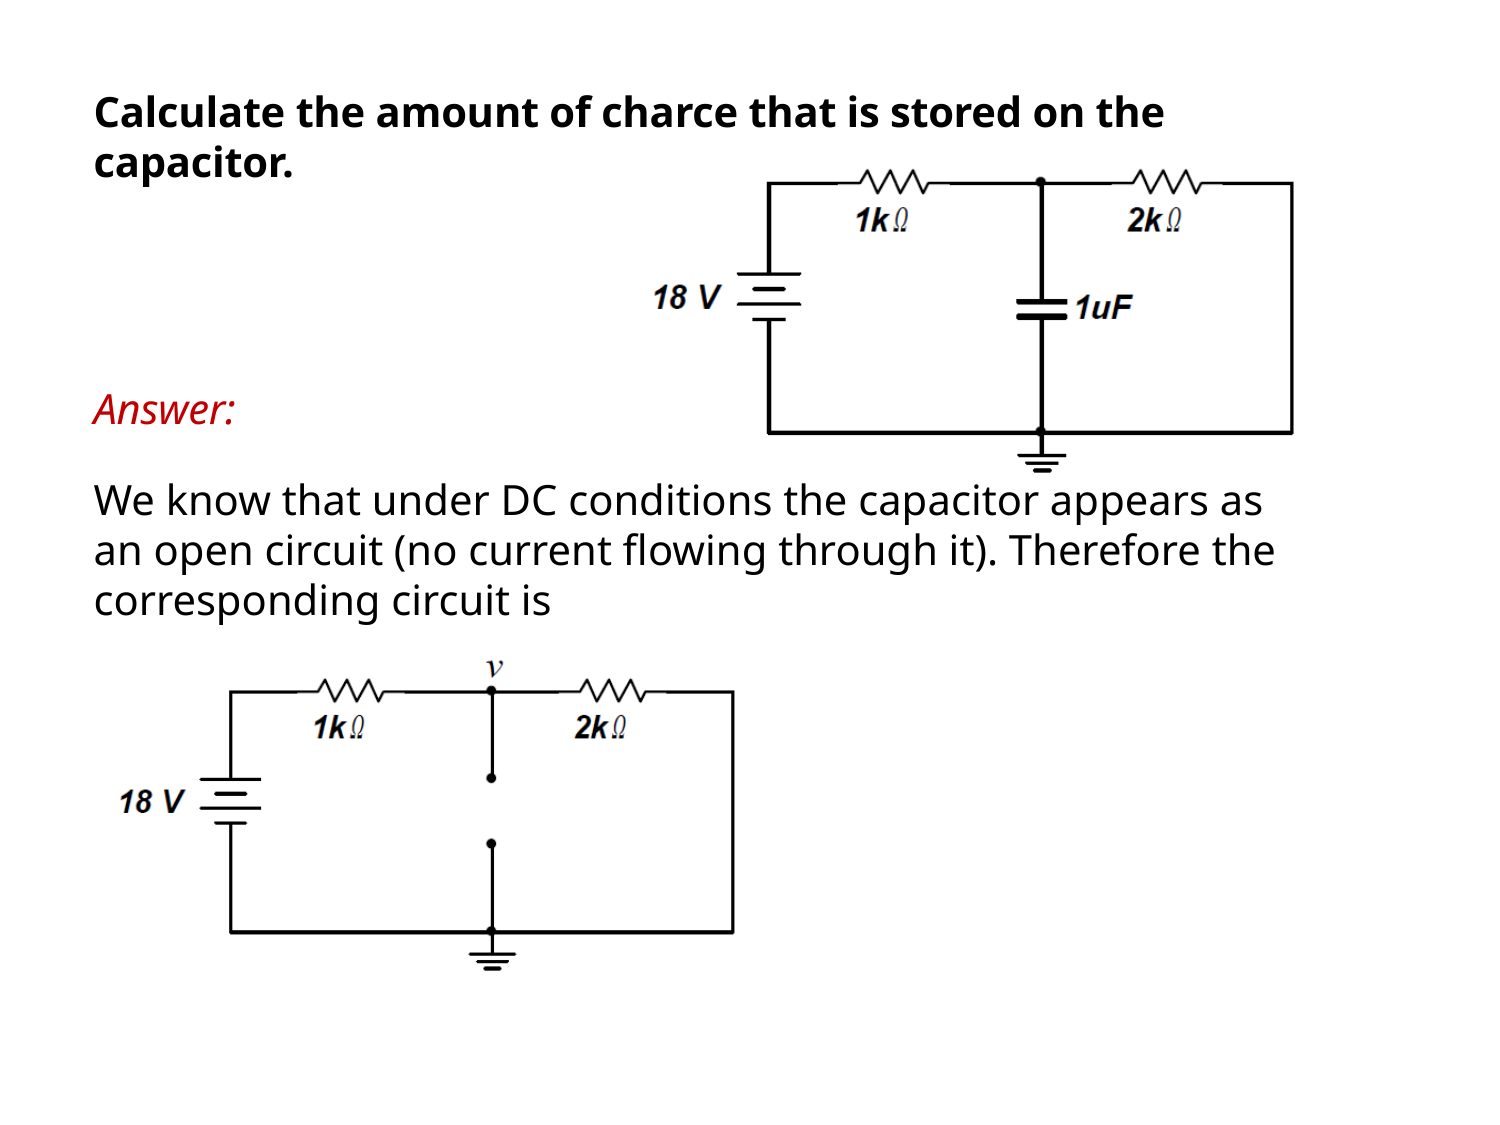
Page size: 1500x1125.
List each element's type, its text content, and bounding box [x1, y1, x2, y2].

text_box We know that under DC conditions the capacitor appears as an open circuit (no current flowing through it). Therefore the corresponding circuit is [76, 466, 1322, 632]
picture [75, 634, 776, 1007]
text_box Answer: [76, 375, 278, 440]
text_box Calculate the amount of charce that is stored on the capacitor. [76, 78, 1322, 193]
picture [646, 142, 1307, 486]
